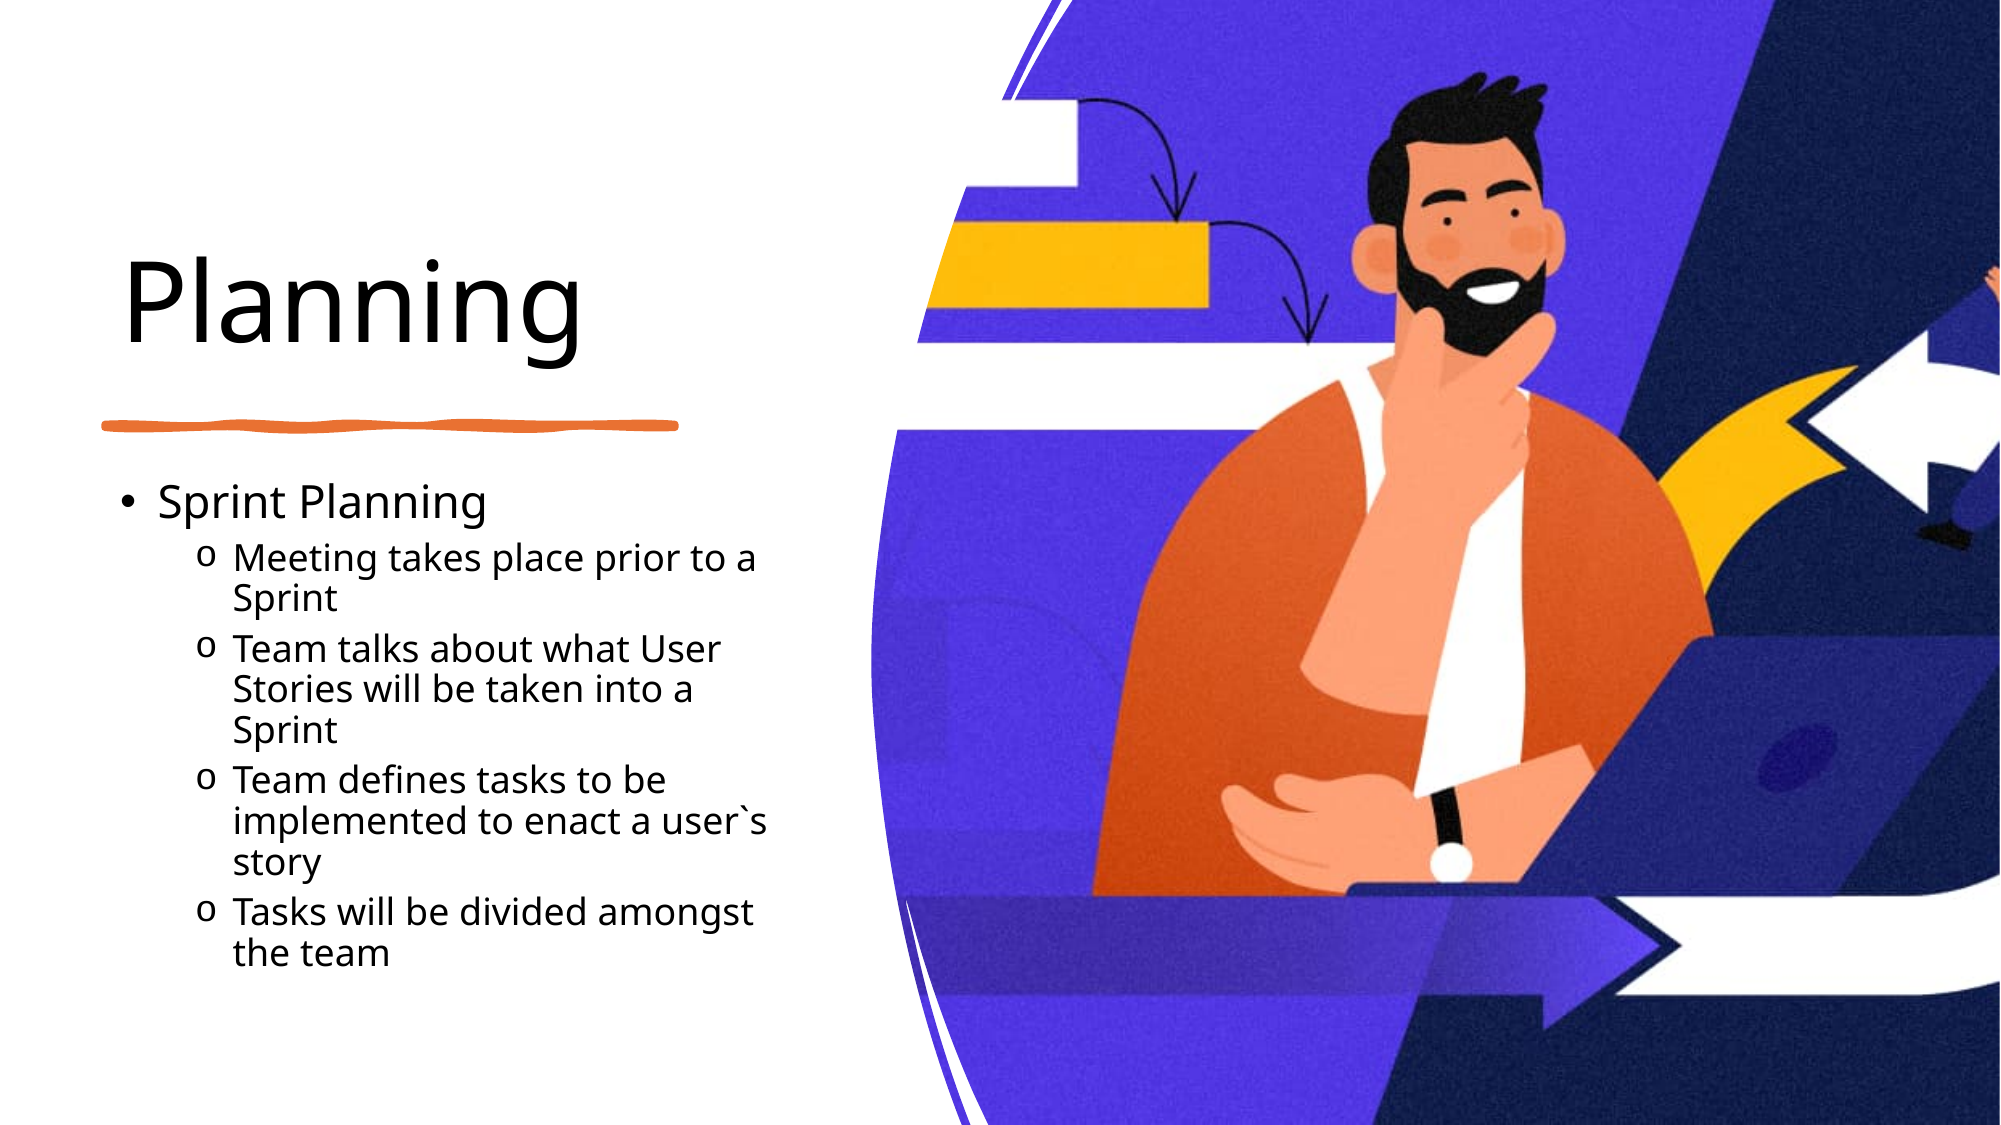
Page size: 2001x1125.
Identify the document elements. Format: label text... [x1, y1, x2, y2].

picture [870, 0, 2000, 1125]
title Planning [105, 53, 822, 375]
list Sprint Planning Meeting takes place prior to a Sprint Team talks about what User Stories will be taken into a Sprint Team defines tasks to be implemented to enact a user`s story Tasks will be divided amongst the team [105, 471, 802, 1016]
text_box [103, 420, 677, 432]
text_box [0, 0, 870, 1125]
